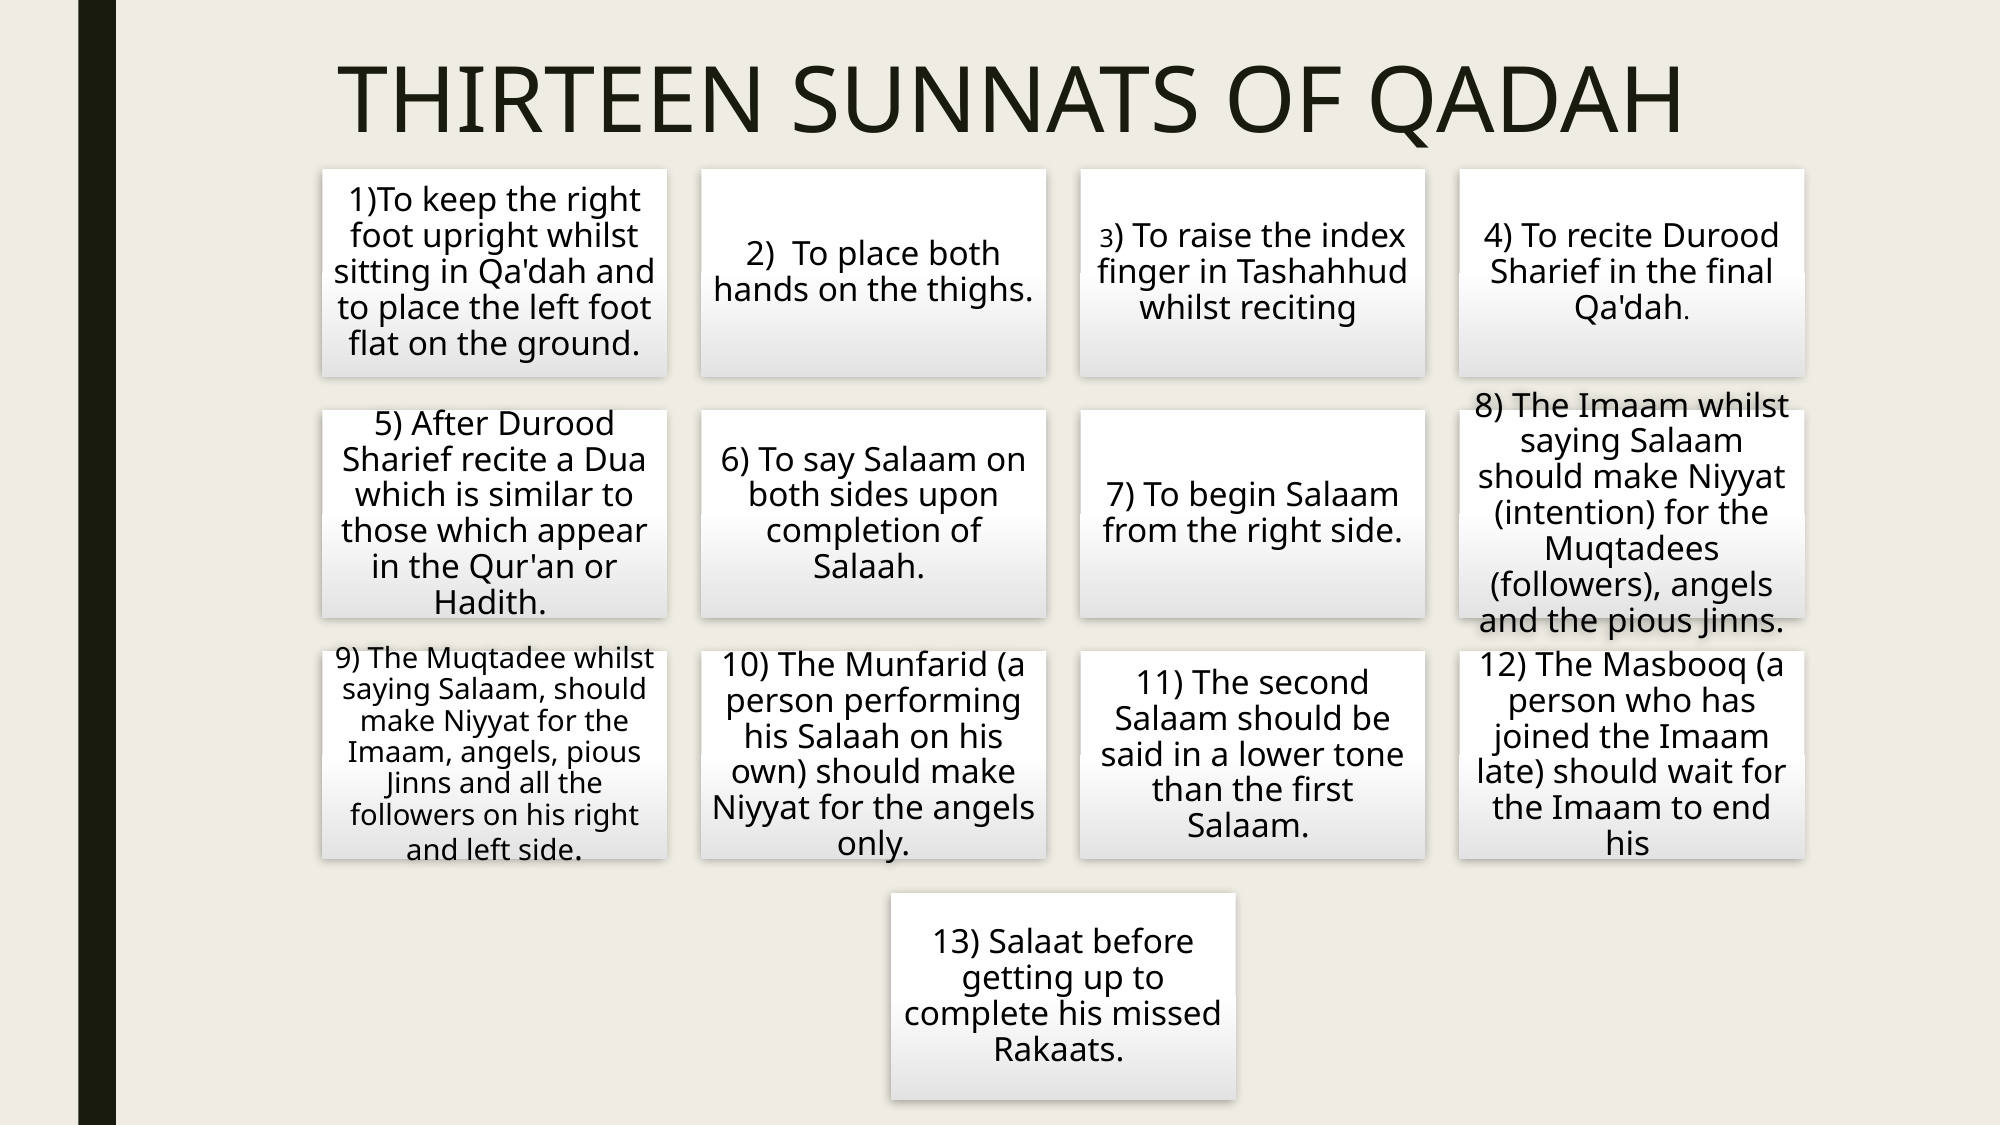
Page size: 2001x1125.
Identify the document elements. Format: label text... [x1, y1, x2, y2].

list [200, 168, 1927, 1101]
title THIRTEEN SUNNATS OF QADAH [180, 47, 1830, 169]
